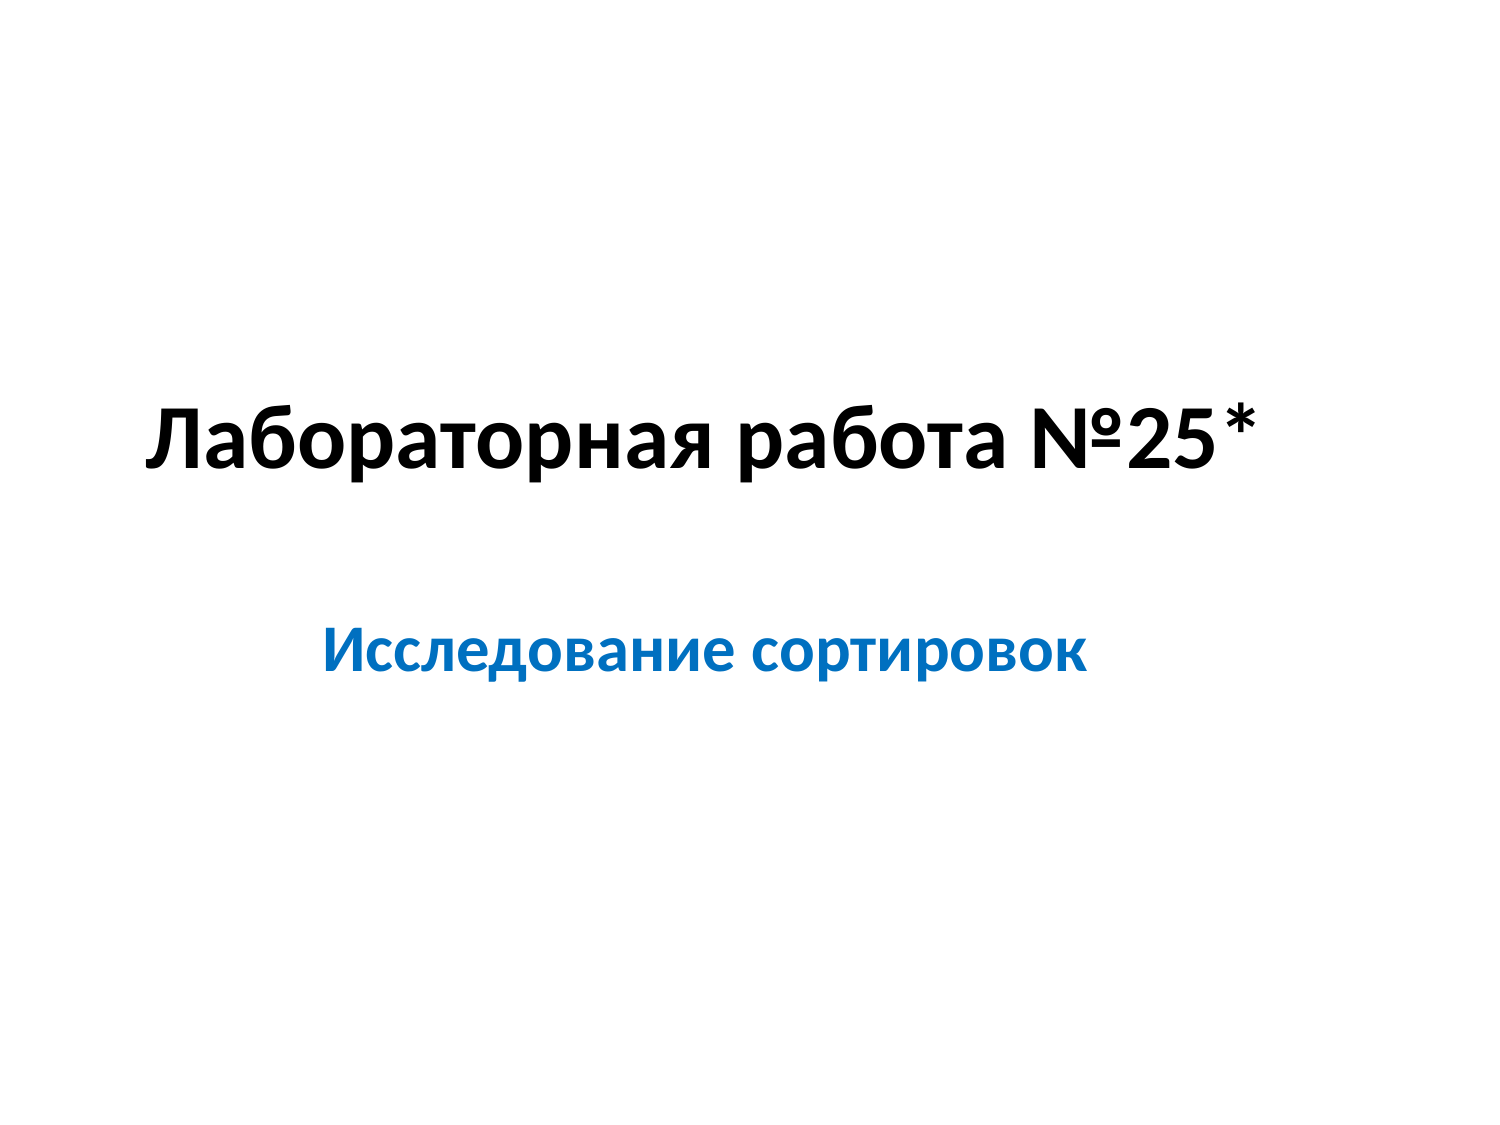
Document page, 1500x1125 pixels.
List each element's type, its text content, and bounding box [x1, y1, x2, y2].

title Лабораторная работа №25* [30, 338, 1381, 526]
text_box Исследование сортировок [30, 550, 1381, 739]
